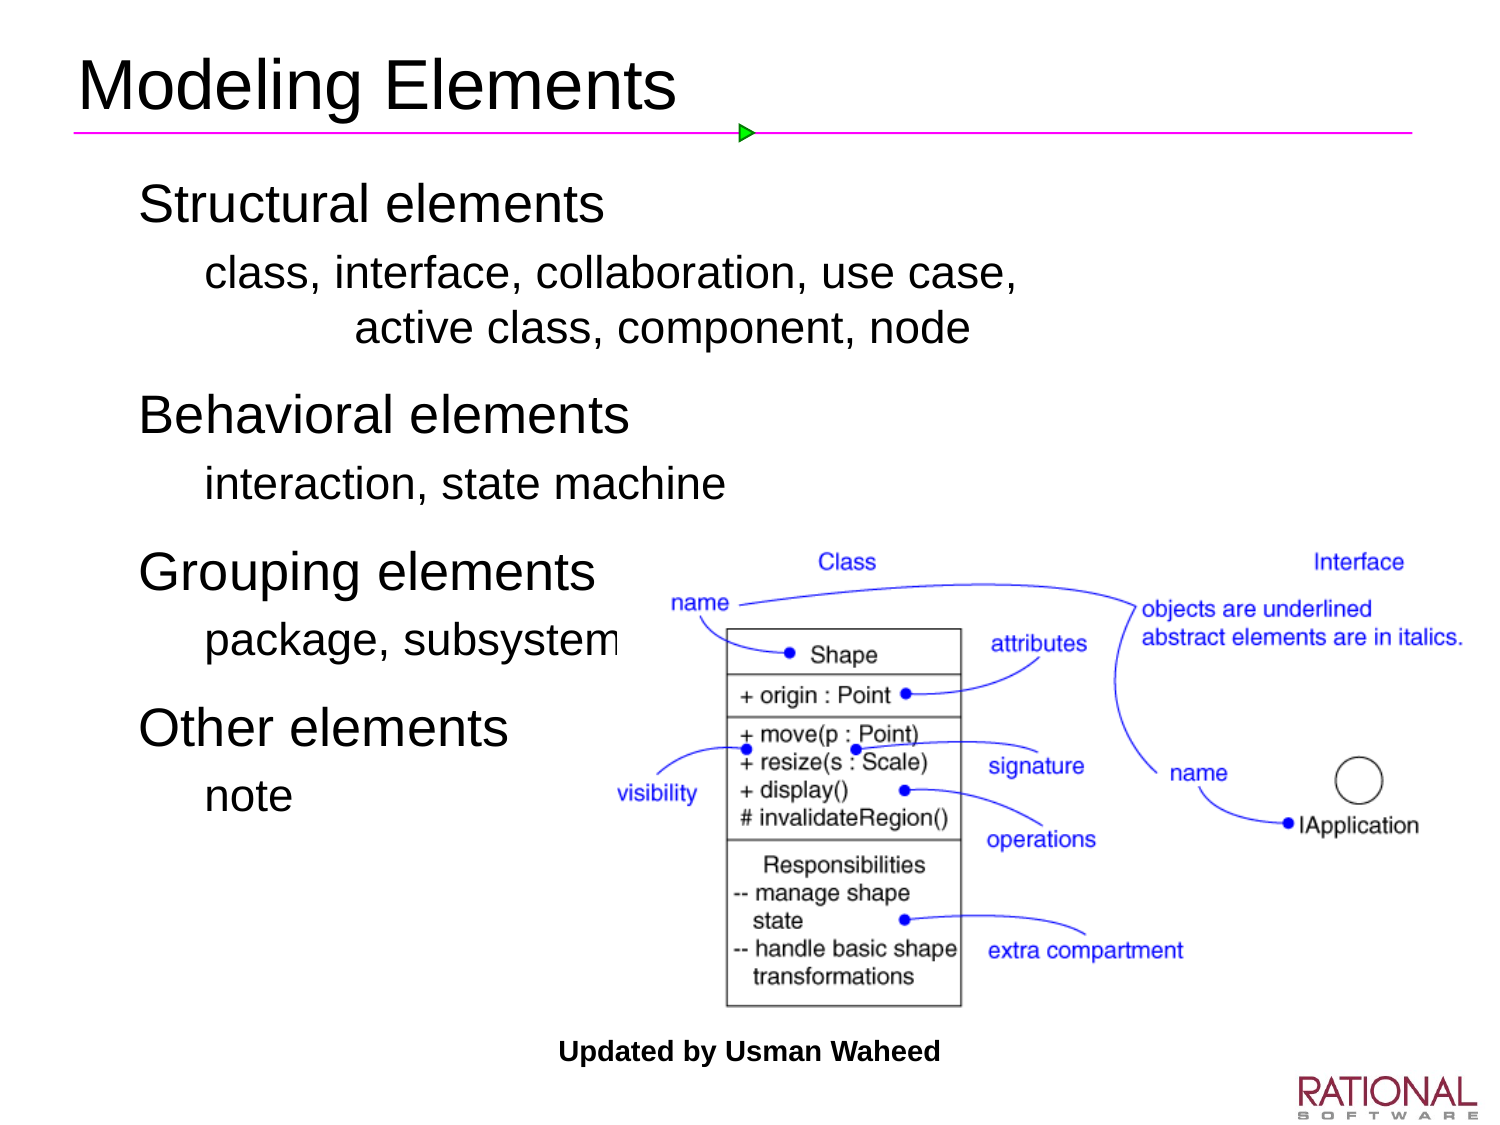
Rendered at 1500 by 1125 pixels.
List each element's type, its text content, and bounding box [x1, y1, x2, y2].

picture [1275, 1070, 1500, 1125]
picture [616, 548, 1464, 1008]
list Structural elements class, interface, collaboration, use case, active class, component, node Behavioral elements interaction, state machine Grouping elements package, subsystem Other elements note [47, 160, 1472, 933]
title Modeling Elements [62, 37, 1397, 125]
footer Updated by Usman Waheed [512, 1024, 988, 1101]
